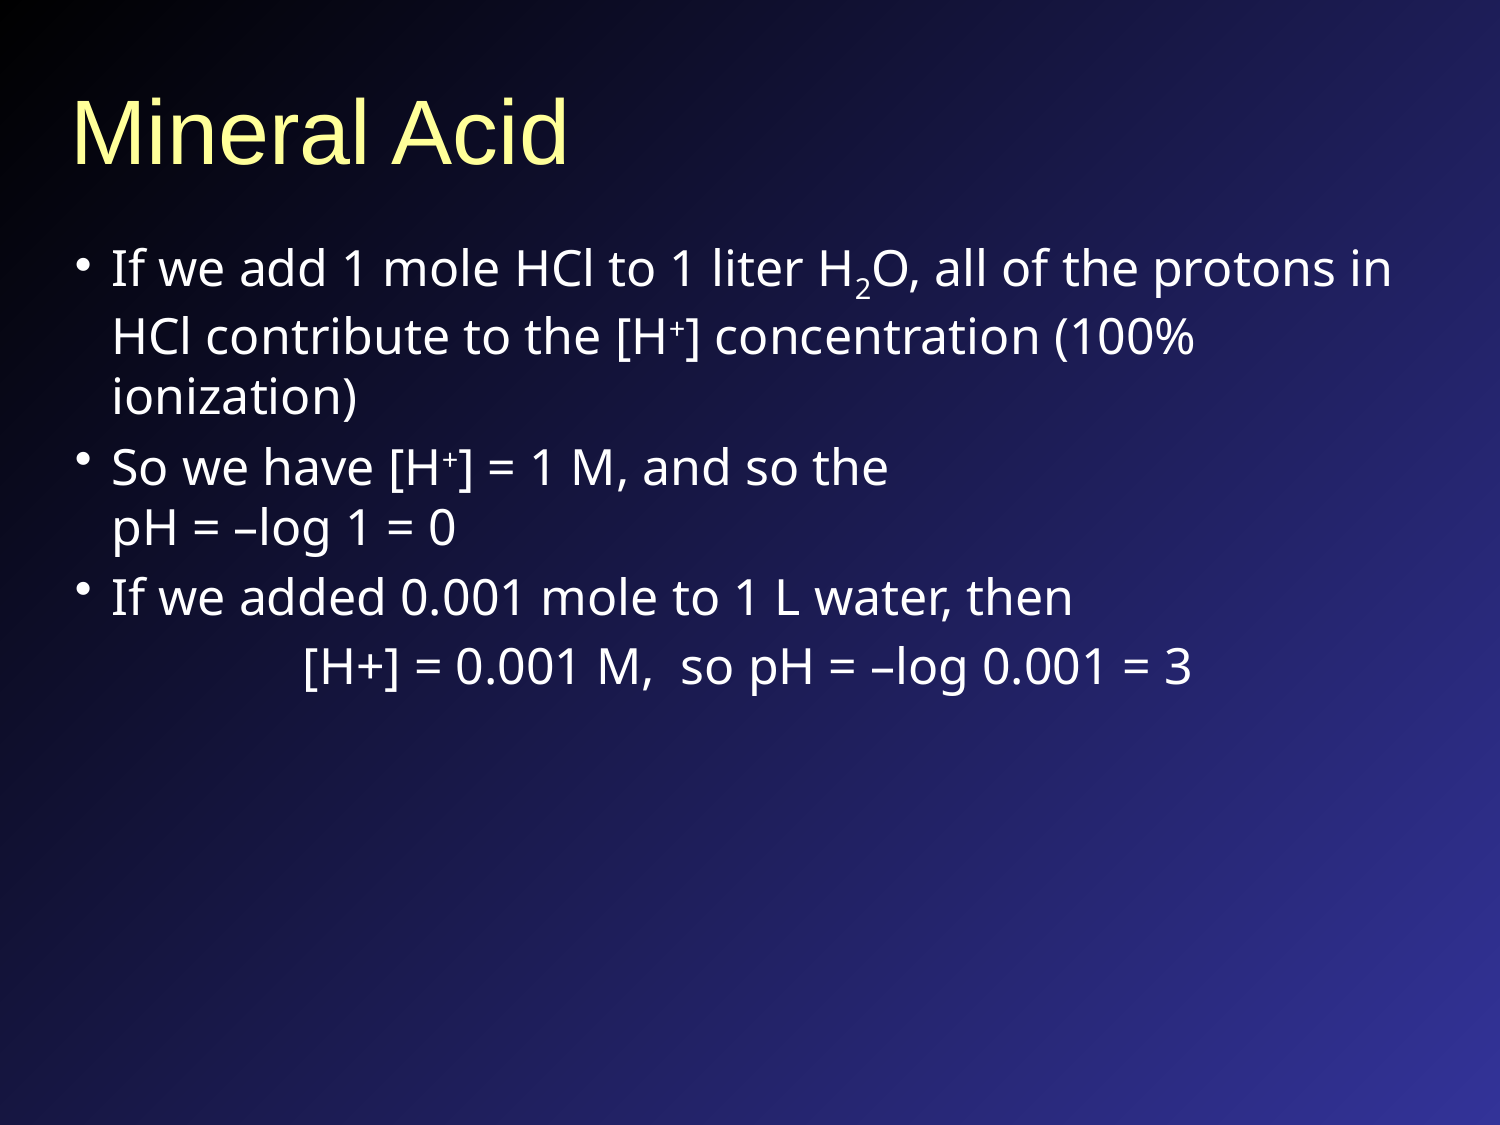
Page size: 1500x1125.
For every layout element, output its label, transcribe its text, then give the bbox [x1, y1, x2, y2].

list If we add 1 mole HCl to 1 liter H2O, all of the protons in HCl contribute to the [H+] concentration (100% ionization) So we have [H+] = 1 M, and so the pH = –log 1 = 0 If we added 0.001 mole to 1 L water, then [H+] = 0.001 M, so pH = –log 0.001 = 3 [59, 228, 1437, 1006]
title Mineral Acid [55, 65, 1435, 192]
